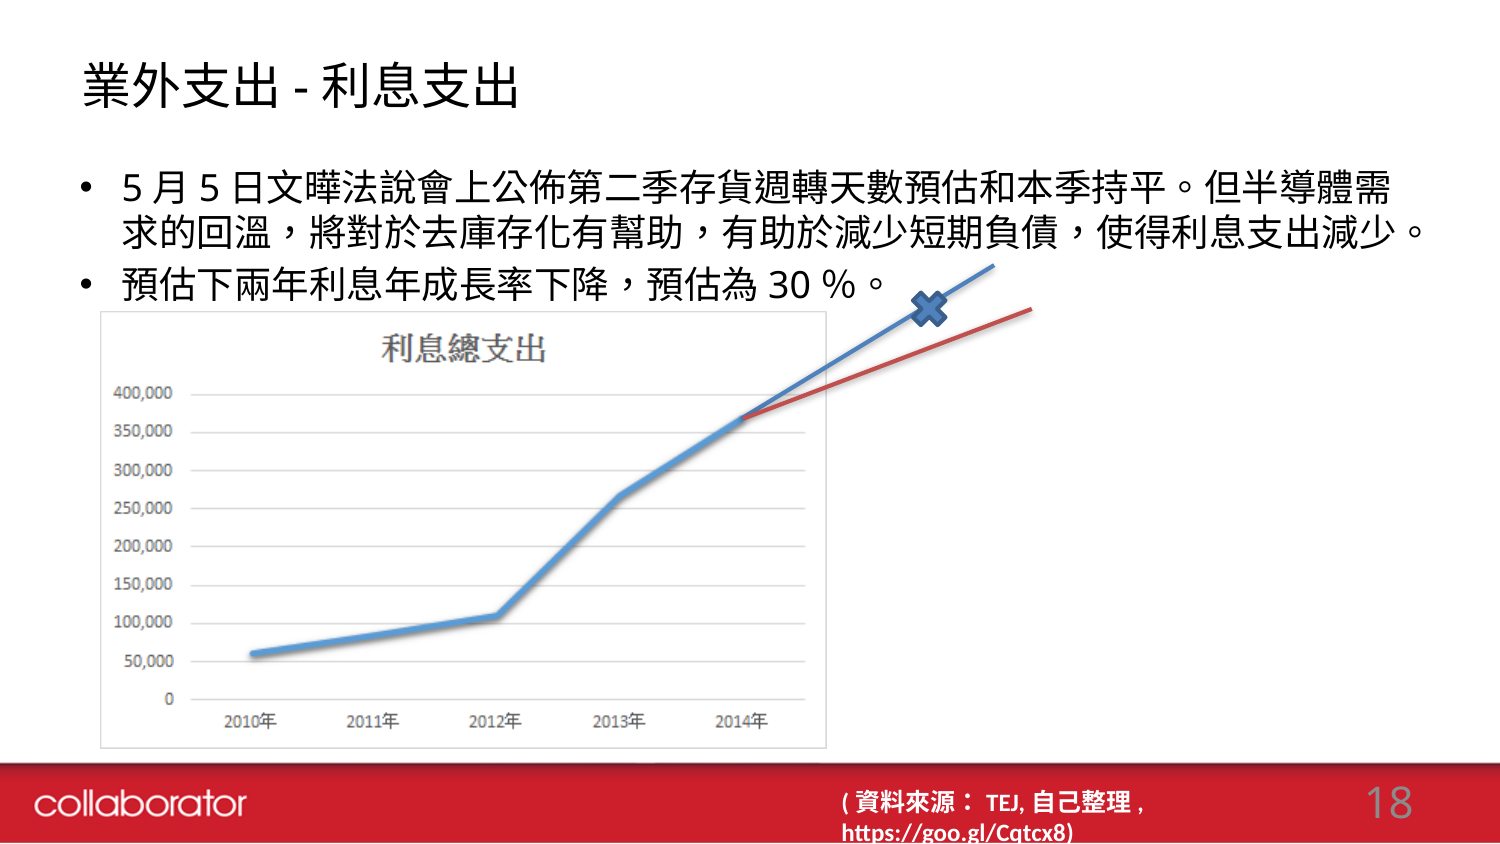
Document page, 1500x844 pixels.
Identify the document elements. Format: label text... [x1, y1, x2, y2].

picture [0, 0, 1500, 844]
slide_number 18 [1388, 782, 1425, 827]
text_box (資料來源：TEJ,自己整理, https://goo.gl/Cqtcx8) [826, 779, 1388, 844]
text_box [743, 308, 1033, 419]
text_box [740, 264, 995, 309]
title 業外支出-利息支出 [69, 14, 1420, 155]
list 5月5日文曄法說會上公佈第二季存貨週轉天數預估和本季持平。但半導體需求的回溫，將對於去庫存化有幫助，有助於減少短期負債，使得利息支出減少。 預估下兩年利息年成長率下降，預估為30％。 [68, 158, 1419, 715]
